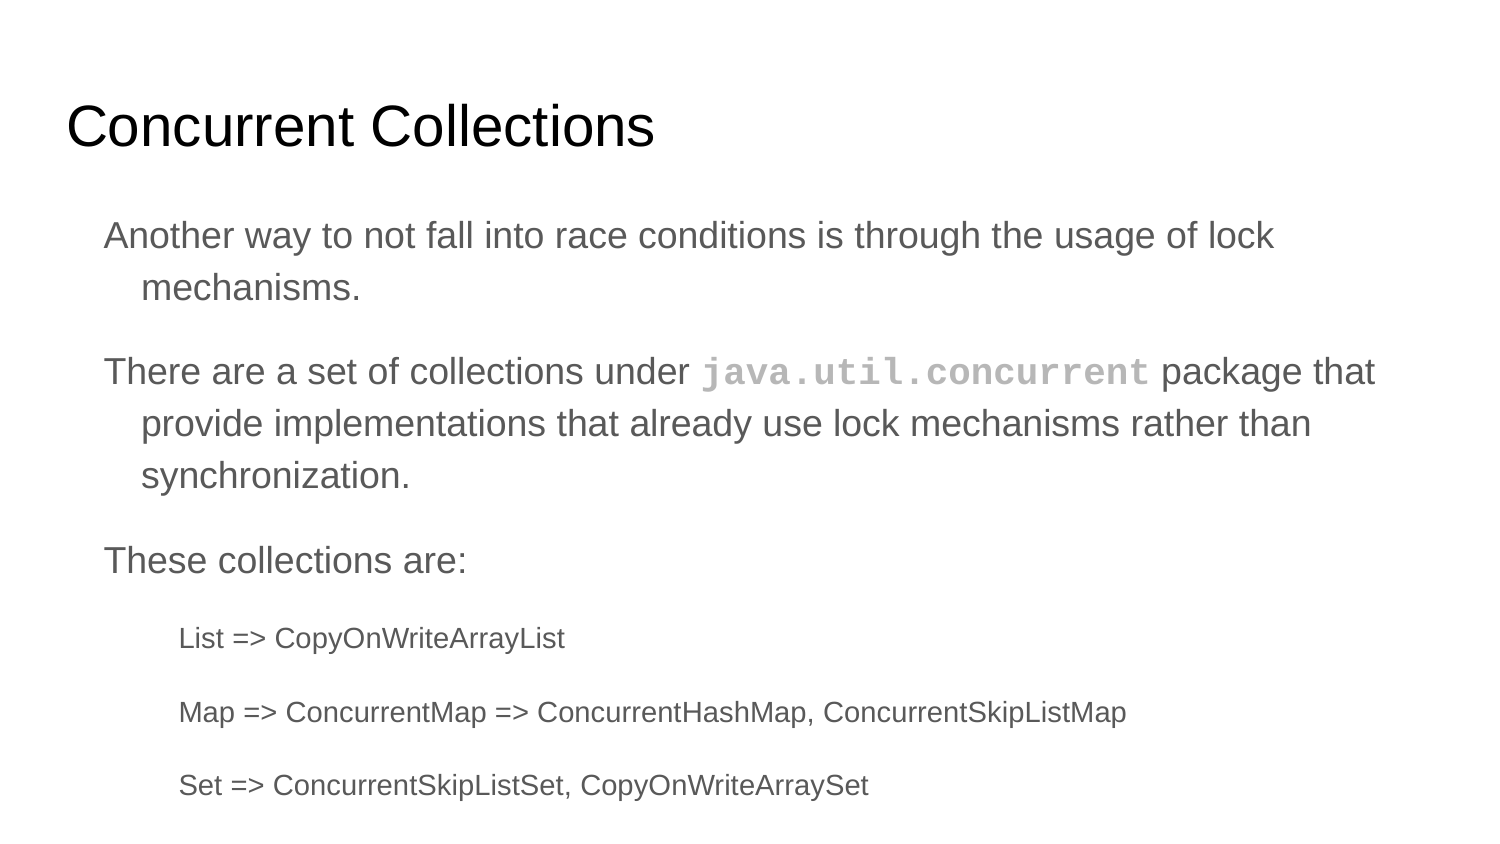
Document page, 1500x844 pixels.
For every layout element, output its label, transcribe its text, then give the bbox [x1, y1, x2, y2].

title Concurrent Collections [51, 72, 1449, 167]
list Another way to not fall into race conditions is through the usage of lock mechanisms. There are a set of collections under java.util.concurrent package that provide implementations that already use lock mechanisms rather than synchronization. These collections are: List => CopyOnWriteArrayList Map => ConcurrentMap => ConcurrentHashMap, ConcurrentSkipListMap Set => ConcurrentSkipListSet, CopyOnWriteArraySet Queue => BlockingQueue => LinkedBlockingQueue, ArrayBlockingQueue, PriorityBlockingQueue Deque => BlockingDeque => LinkedBlockingDeque, ArrayBlockingDeque See: ProducerConsumer [51, 189, 1449, 750]
